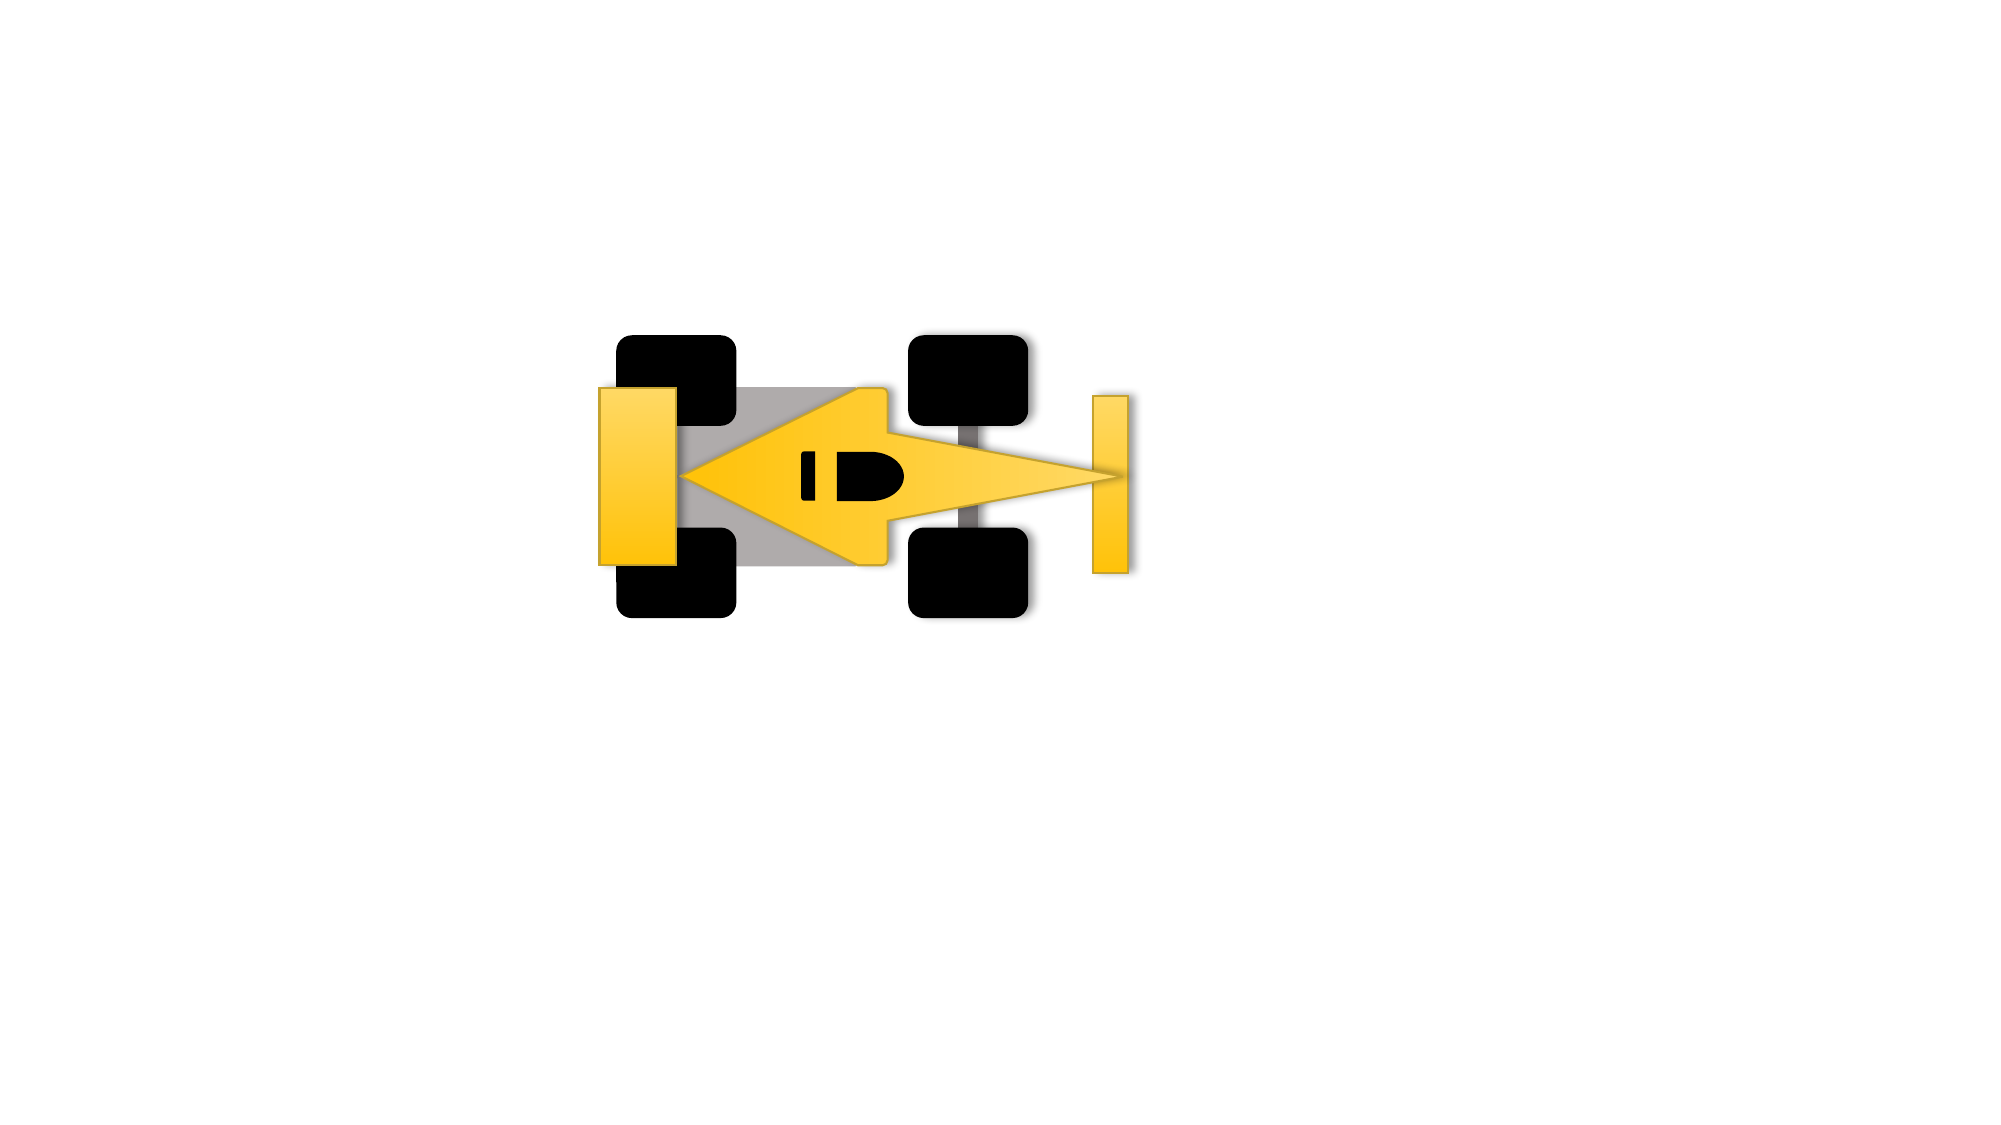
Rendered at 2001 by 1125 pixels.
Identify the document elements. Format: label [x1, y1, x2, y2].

text_box [599, 336, 1129, 618]
